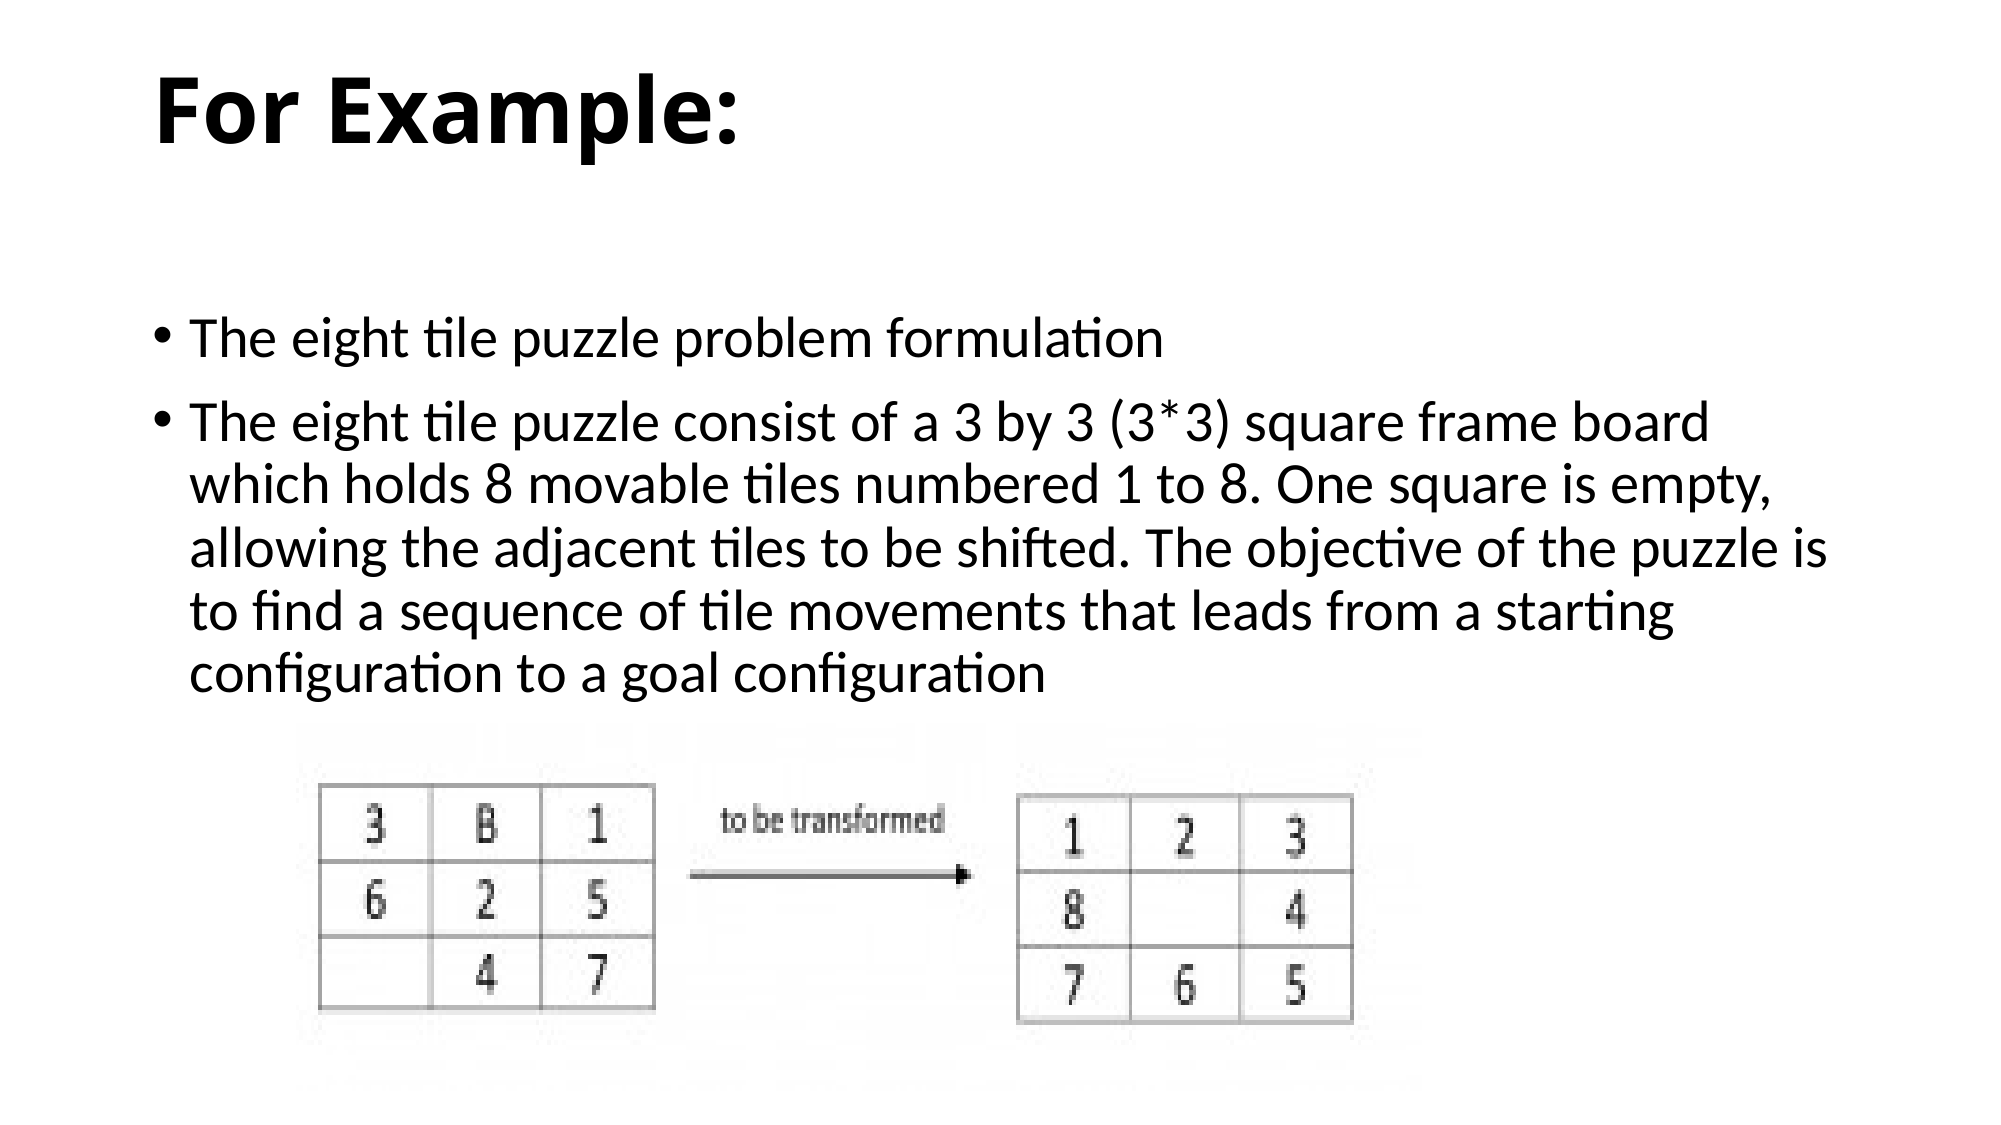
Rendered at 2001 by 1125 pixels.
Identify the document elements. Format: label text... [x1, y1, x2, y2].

title For Example: [137, 59, 1863, 278]
list The eight tile puzzle problem formulation The eight tile puzzle consist of a 3 by 3 (3*3) square frame board which holds 8 movable tiles numbered 1 to 8. One square is empty, allowing the adjacent tiles to be shifted. The objective of the puzzle is to find a sequence of tile movements that leads from a starting configuration to a goal configuration [137, 299, 1863, 1073]
picture [296, 723, 1422, 1091]
